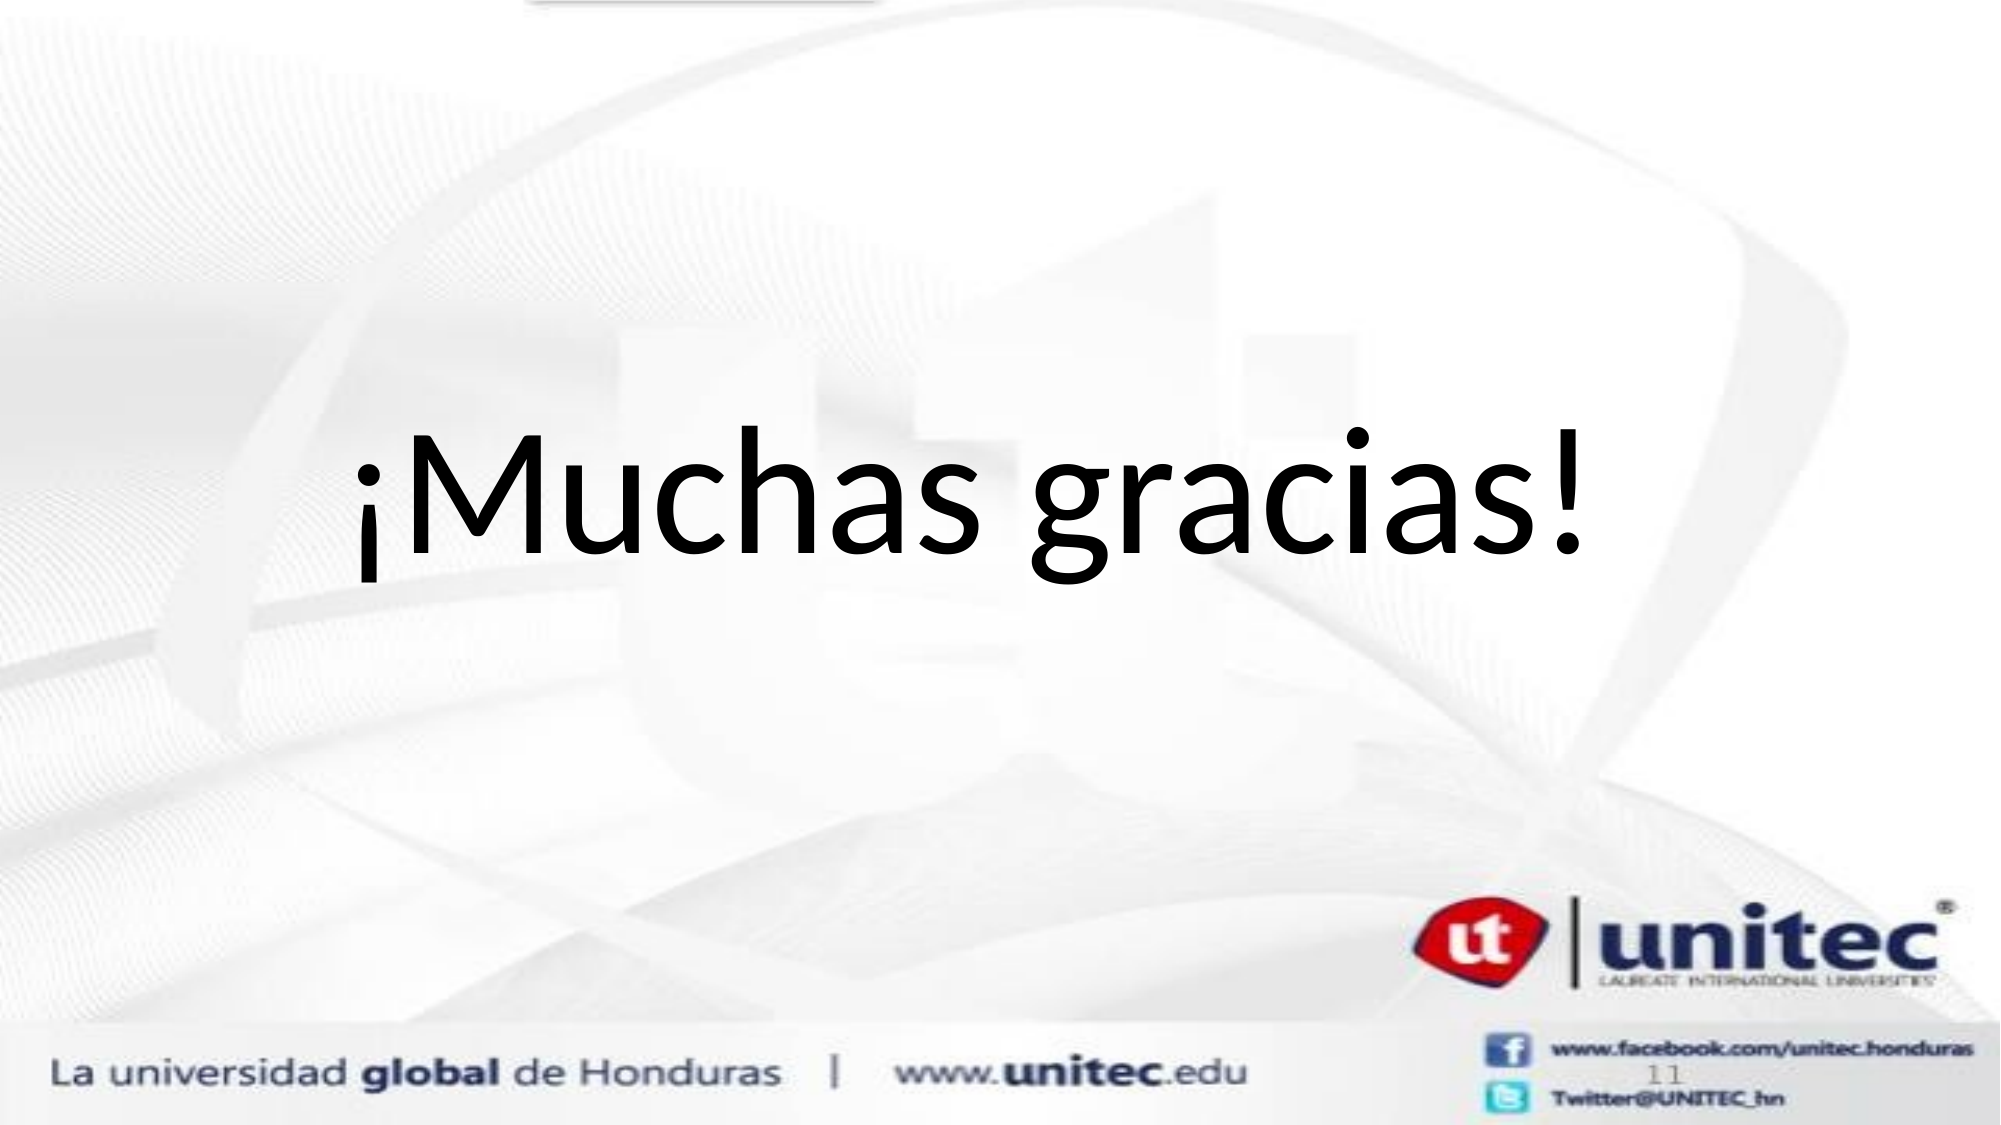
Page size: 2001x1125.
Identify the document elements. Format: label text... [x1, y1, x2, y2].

text_box ¡Muchas gracias! [324, 362, 1675, 598]
text_box [0, 0, 2000, 1125]
